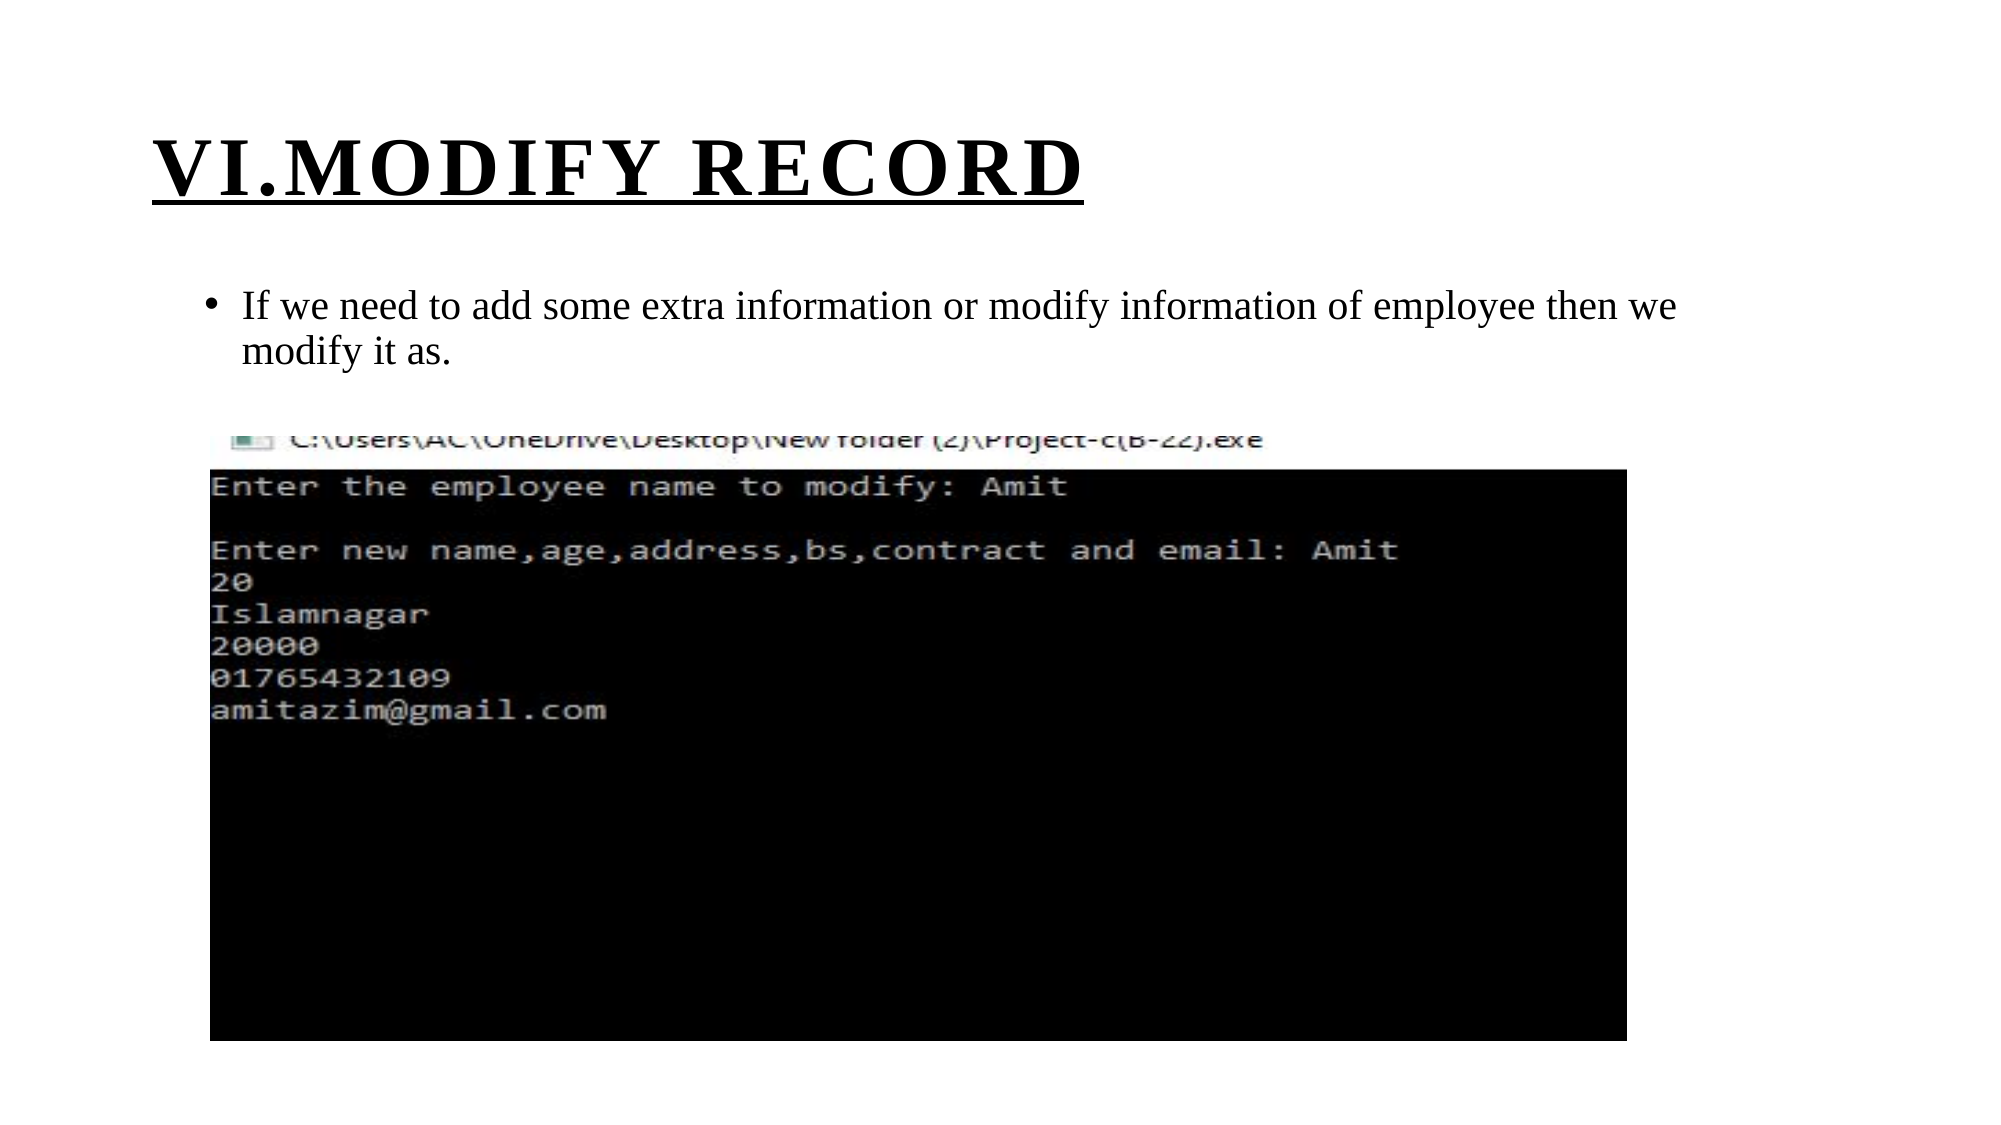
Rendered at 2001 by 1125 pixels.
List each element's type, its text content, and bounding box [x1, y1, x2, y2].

list If we need to add some extra information or modify information of employee then we modify it as. [189, 275, 1697, 1101]
title VI.MODIFY RECORD [137, 59, 1863, 278]
picture [209, 436, 1627, 1041]
